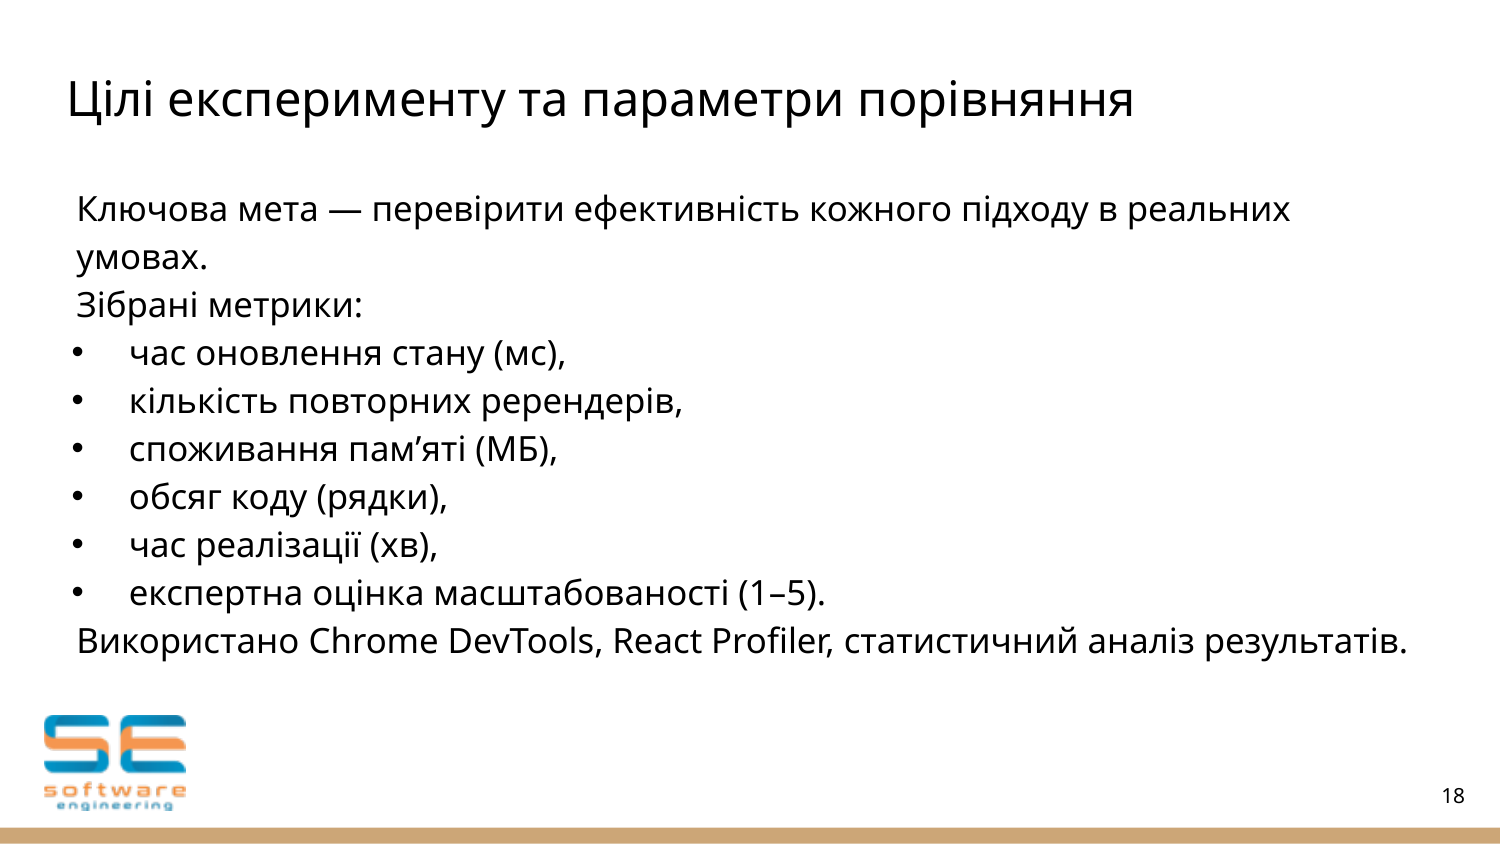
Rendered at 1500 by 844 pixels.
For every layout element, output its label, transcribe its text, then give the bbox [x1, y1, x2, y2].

picture [43, 714, 186, 811]
list Ключова мета — перевірити ефективність кожного підходу в реальних умовах. Зібрані метрики: час оновлення стану (мс), кількість повторних ререндерів, споживання памʼяті (МБ), обсяг коду (рядки), час реалізації (хв), експертна оцінка масштабованості (1–5). Використано Chrome DevTools, React Profiler, статистичний аналіз результатів. [44, 164, 1442, 716]
slide_number 18 [1389, 764, 1480, 830]
title Цілі експерименту та параметри порівняння [51, 51, 1449, 142]
